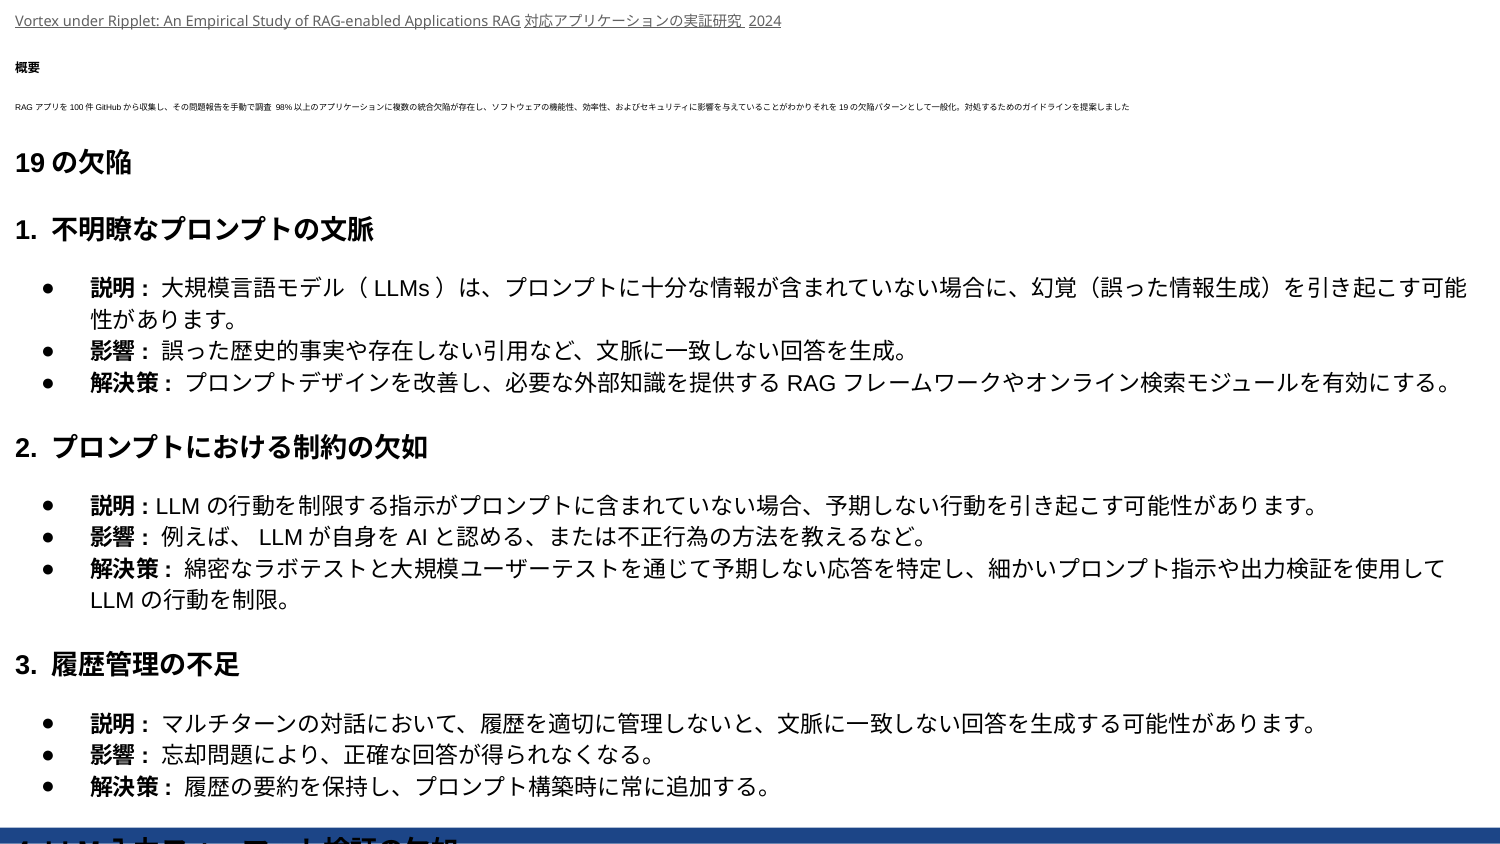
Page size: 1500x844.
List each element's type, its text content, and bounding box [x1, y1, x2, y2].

list Vortex under Ripplet: An Empirical Study of RAG-enabled Applications RAG対応アプリケーションの実証研究 2024 概要 RAGアプリを100件GitHubから収集し、その問題報告を手動で調査 98%以上のアプリケーションに複数の統合欠陥が存在し、ソフトウェアの機能性、効率性、およびセキュリティに影響を与えていることがわかりそれを19の欠陥パターンとして一般化。対処するためのガイドラインを提案しました 19の欠陥 1. 不明瞭なプロンプトの文脈 説明: 大規模言語モデル（LLMs）は、プロンプトに十分な情報が含まれていない場合に、幻覚（誤った情報生成）を引き起こす可能性があります。 影響: 誤った歴史的事実や存在しない引用など、文脈に一致しない回答を生成。 解決策: プロンプトデザインを改善し、必要な外部知識を提供するRAGフレームワークやオンライン検索モジュールを有効にする。 2. プロンプトにおける制約の欠如 説明: LLMの行動を制限する指示がプロンプトに含まれていない場合、予期しない行動を引き起こす可能性があります。 影響: 例えば、LLMが自身をAIと認める、または不正行為の方法を教えるなど。 解決策: 綿密なラボテストと大規模ユーザーテストを通じて予期しない応答を特定し、細かいプロンプト指示や出力検証を使用してLLMの行動を制限。 3. 履歴管理の不足 説明: マルチターンの対話において、履歴を適切に管理しないと、文脈に一致しない回答を生成する可能性があります。 影響: 忘却問題により、正確な回答が得られなくなる。 解決策: 履歴の要約を保持し、プロンプト構築時に常に追加する。 4. LLM入力フォーマット検証の欠如 説明: LLMエージェントに提供される入力フォーマットが検証されていない場合、不正な応答やクラッシュを引き起こす可能性があります。 影響: 不正な入力がLLMに提供されることで誤動作を引き起こす。 解決策: 入力テキストのフォーマットを検証し、標準化するアルゴリズムを設計。 5. LLM出力フォーマットの非互換性 説明: LLMの出力が下流タスクに対応していない場合、ソフトウェアの誤動作やクラッシュを引き起こす可能性があります。 影響: 読みにくいテキストや、不正なJSON形式のデータが生成される。 解決策: 出力の再構築やフォーマット検証を行い、特定のタスクに対応する形式に整える。 6. 不要なLLM出力 説明: 必要以上に長い回答や冗長な情報を生成することがあります。 影響: 必要な情報の取得が困難になり、サービス品質が低下。 解決策: プロンプトで明確に指示し、生成トークン数を制限する。 7. LLMコンテキスト制限の超過 説明: LLMが設定された最大トークン長を超えると、出力が切り捨てられることがあります。 影響: 不完全な回答やクラッシュを引き起こす。 解決策: プロンプトの圧縮や履歴の要約、入力長の制限を行う。 8. LLMエージェント管理の不適切 説明: 複数のLLMエージェントを適切に管理しないと、データの損失や性能低下を引き起こす可能性があります。 影響: データが消失し、ユーザー体験が損なわれる。 解決策: データストレージとエラーハンドリング機構を設計し、エージェントの再起動や切り替えを可能にする。 9. 知識の不整合 説明: ベクトルデータベースに保存される知識エントリが正確でない場合、ソフトウェアの誤動作を引き起こす可能性があります。 影響: 不正確な知識ベースによる誤動作やメモリオーバーフロー。 解決策: テキスト抽出とチャンク作成を正確かつ堅牢に行う。 10. 知識エントリの競合 説明: 異なるテキストデータが同じ特徴ベクトルに埋め込まれると、データの上書きや損失が発生する。 影響: 知識エントリのデータ損失。 解決策: 埋め込みメカニズムを慎重に設計し、潜在的な競合を管理する。 11. 不適切なテキスト埋め込み 説明: テキストの特性を適切に処理しないと、RAG技術の精度と効率が低下する。 影響: LLMの正確性と効率が低下。 解決策: テキストのエンコード形式や書式、セマンティクスに応じて適切な埋め込みを行う。 12. 不適切な類似性検索 説明: ベクトルデータベースへのクエリが不適切な場合、関連性の低いデータが取得される。 影響: 文脈に一致しない回答を生成。 解決策: クエリを具体的にし、類似性スコアの検証を行う。 13. 最終出力の欠如 説明: マルチターンの対話において、最終的な結論が出力されない場合、不完全な回答が残る。 影響: 完全な回答が得られず、ユーザー体験が損なわれる。 解決策: すべての中間結果を要約し、最終出力を提供する「on-exit」動作を設計。 14. 不適切なエラーハンドリング 説明: エラーや例外が適切に処理されない場合、ソフトウェアのクラッシュを引き起こす。 影響: 予期しないクラッシュや不完全な情報提供。 解決策: タスク固有のソリューションを設計し、エラーメッセージに基づく再生成を行う。 15. 低頻度のインタラクティビティ 説明: 低頻度のリクエストがサーバーとの接続を失い、操作を中断する可能性がある。 影響: サーバーとの接続が失われ、ソフトウェアがクラッシュ。 解決策: タイムアウト設定を変更するか、定期的な「ハートビート」リクエストを送信する。 16. プライバシー違反 説明: ユーザーのデータが適切に分離されていない場合、不正アクセスが発生する可能性がある。 影響: データの不正アクセスや破損。 解決策: LLMエージェントにシステム権限を与えず、ユーザーの要求に基づいてシステム権限を管理する。 17. リソース競合 説明: ハードウェアの限られたリソースで高負荷の作業を行う場合、リソース競合が発生する。 影響: 実行の遅延やハングアップ。 解決策: システムリソース要求を制限し、サービスのダウングレードやユーザー数の制限を行う。 18. 非効率的なメモリ管理 説明: メモリ管理が非効率的な場合、性能の低下やメモリ不足クラッシュが発生する。 影響: メモリ不足によるクラッシュ。 解決策: メモリリソースを解放する明示的なコマンドを使用する。 19. LLMと下流タスクの速度不一致 説明: LLMエージェントがストリーミングデータを処理し続けて下流タスクにデータを送信する場合、処理速度の不一致が発生することがあります。 影響: LLMエージェントが下流タスクよりも高速で処理を行うと、大量の保留データが発生し、下流タスクがブロックされる可能性があります。逆に、下流タスクがLLMエージェントよりも高速で処理を行うと、空のキューからデータを取得しようとしてクラッシュする可能性があります。 解決策: タイムセンシティブな下流タスクに対して、適切なバッファリングとキュー管理を実装し、速度の不一致を解消するための同期メカニズムを設計します。 [0, 0, 1500, 829]
